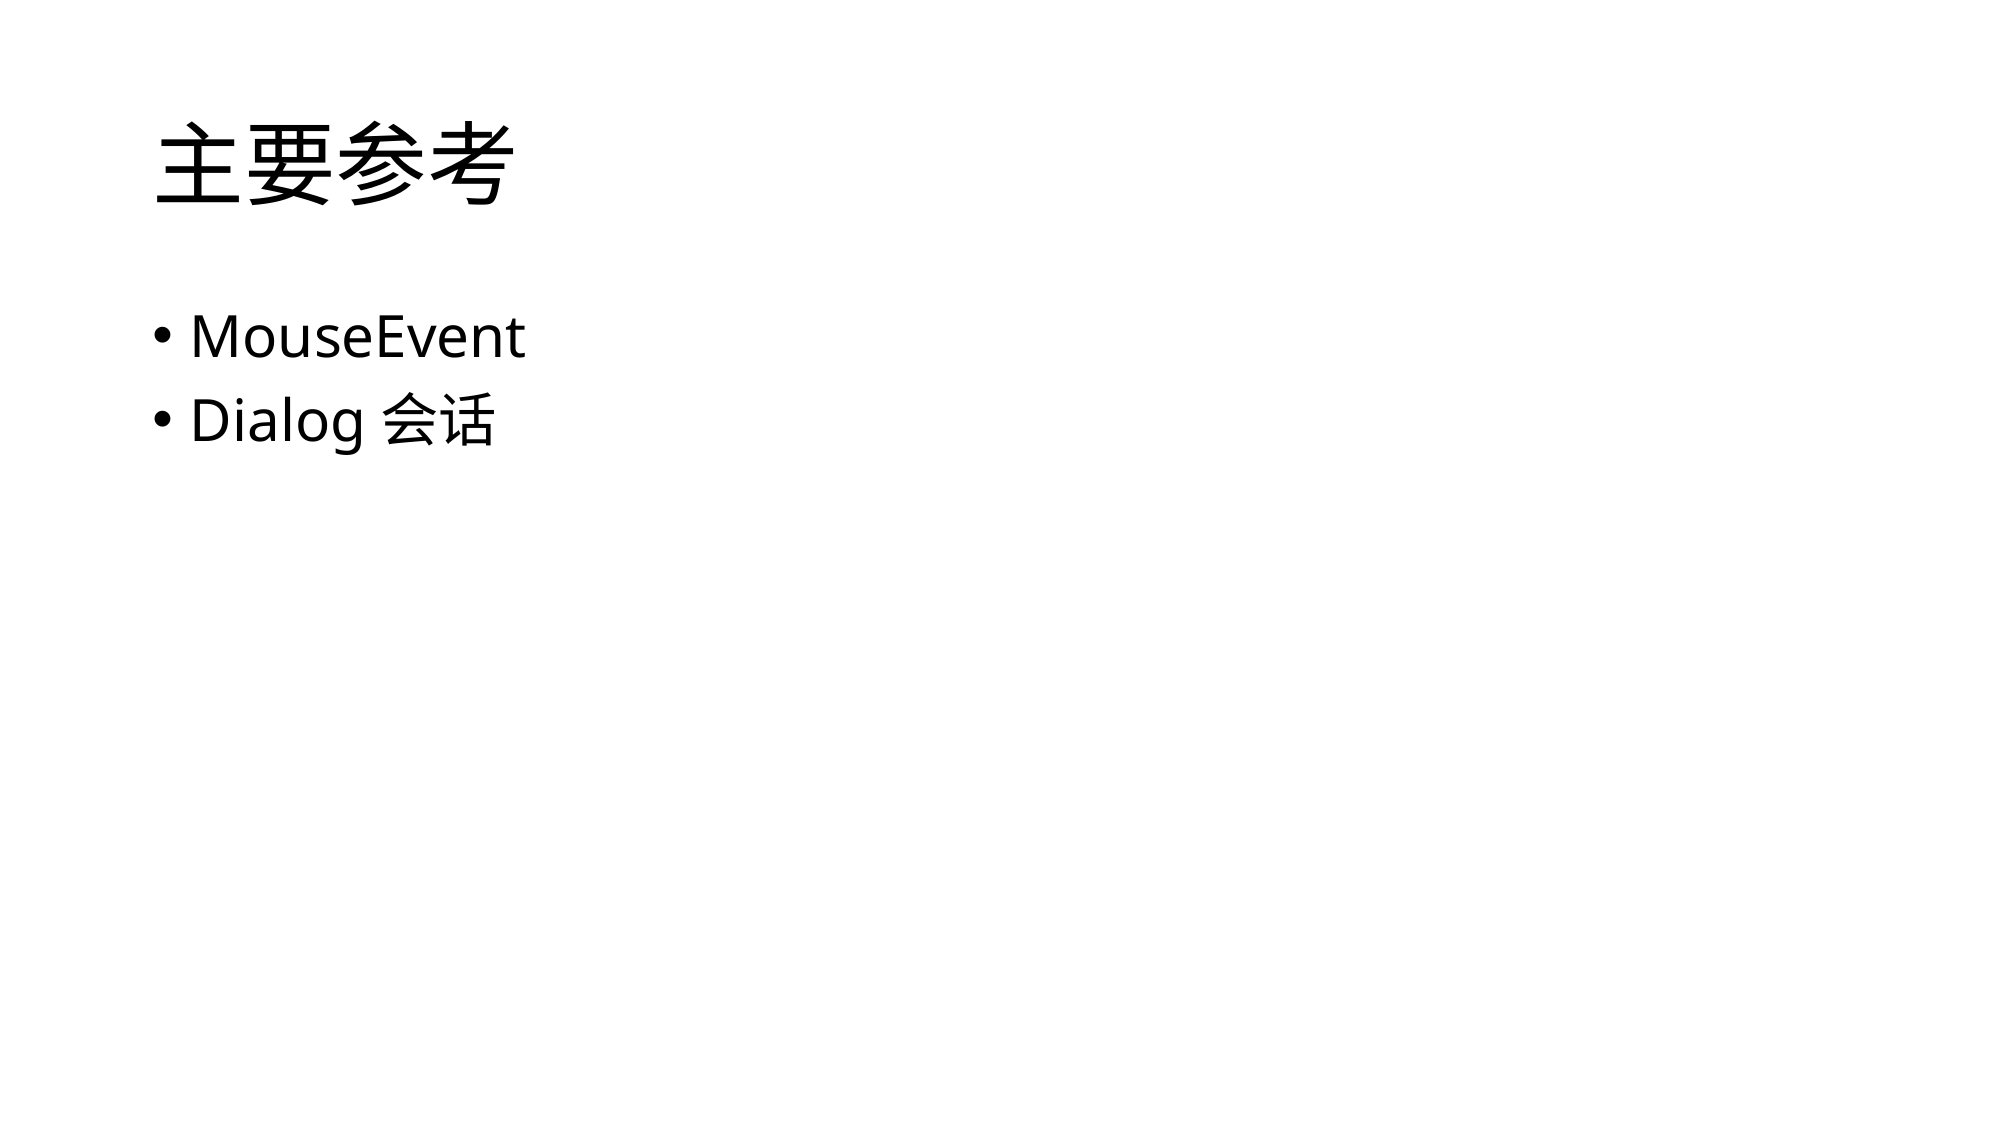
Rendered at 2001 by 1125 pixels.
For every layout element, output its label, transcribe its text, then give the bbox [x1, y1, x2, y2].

title 主要参考 [137, 59, 1863, 278]
list MouseEvent Dialog会话 [137, 299, 1863, 1014]
